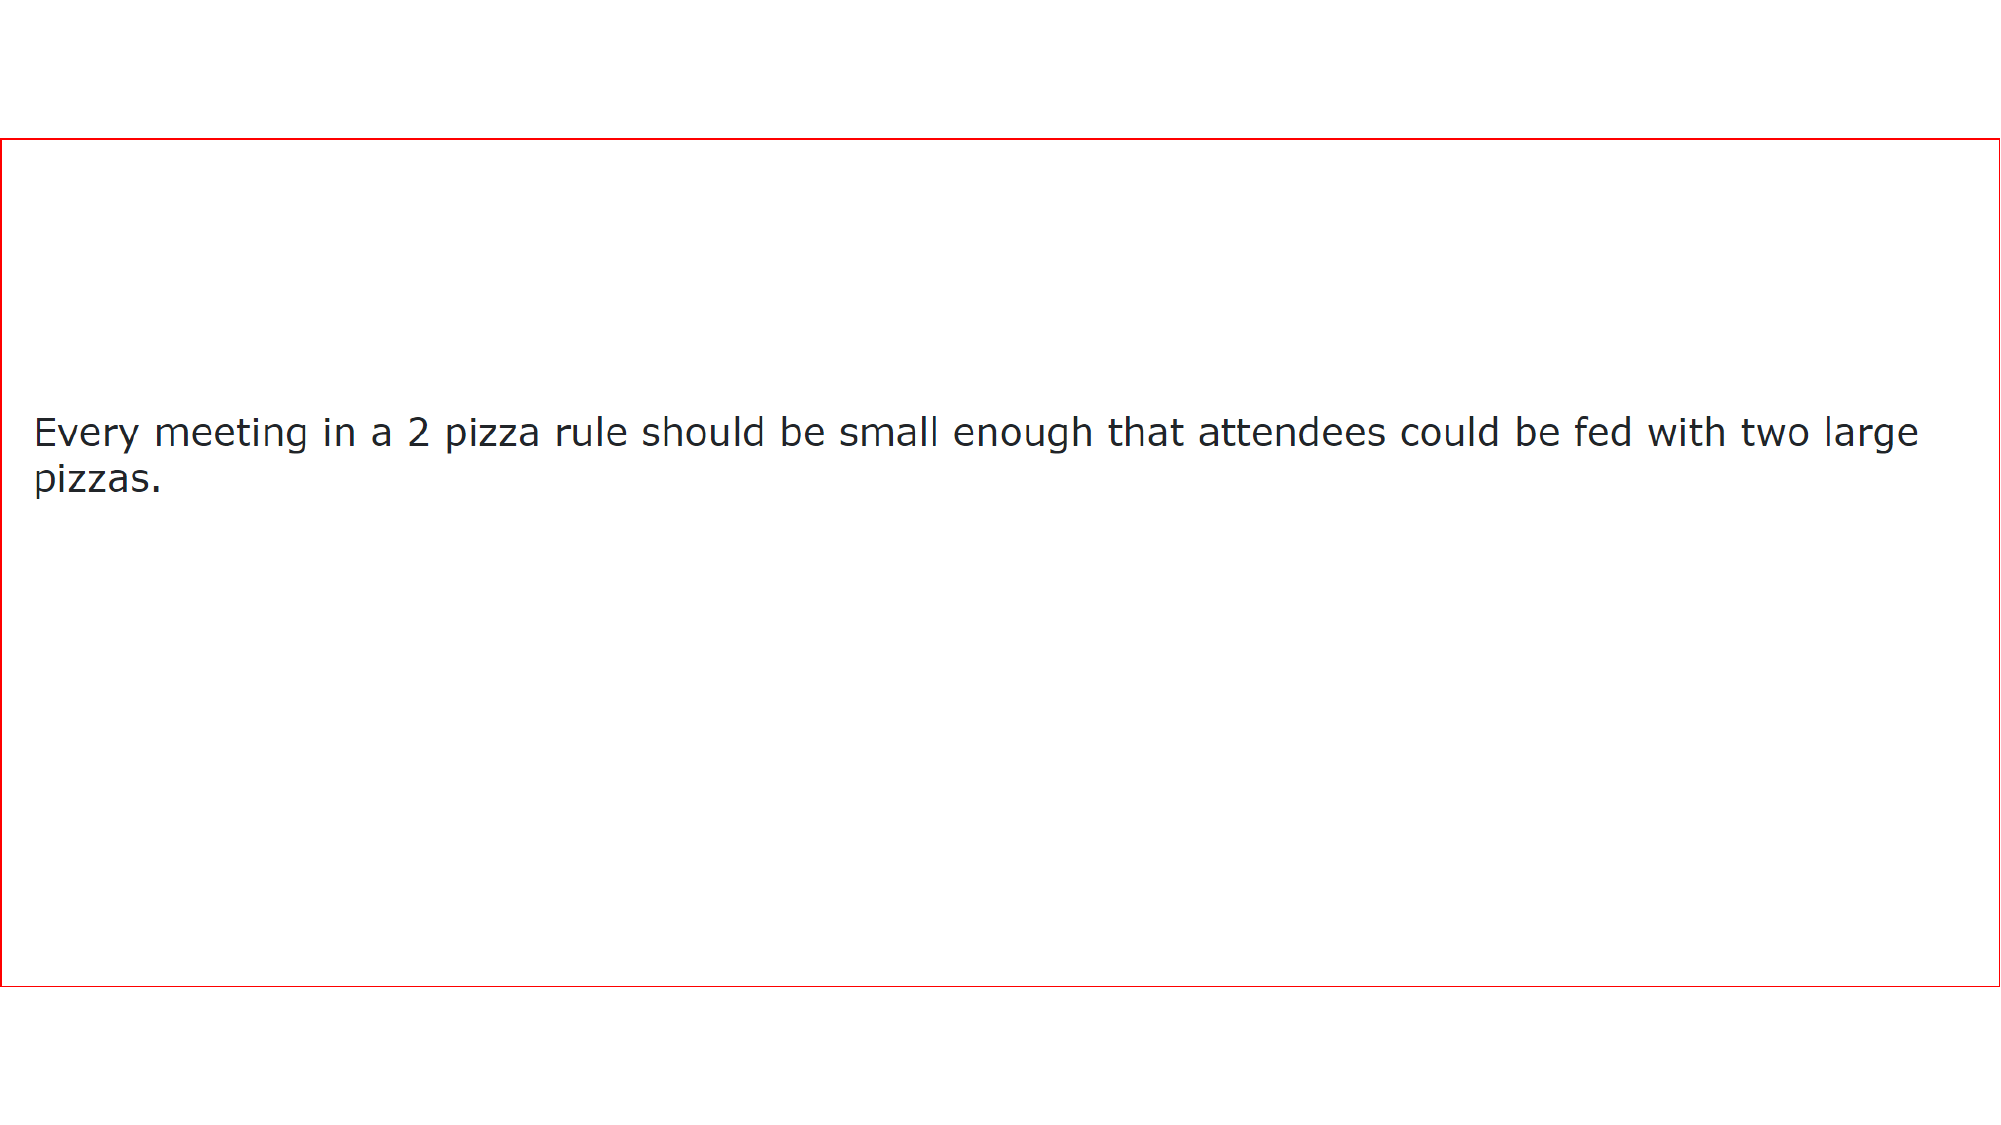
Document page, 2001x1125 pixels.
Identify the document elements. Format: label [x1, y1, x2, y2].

picture [0, 138, 2000, 987]
